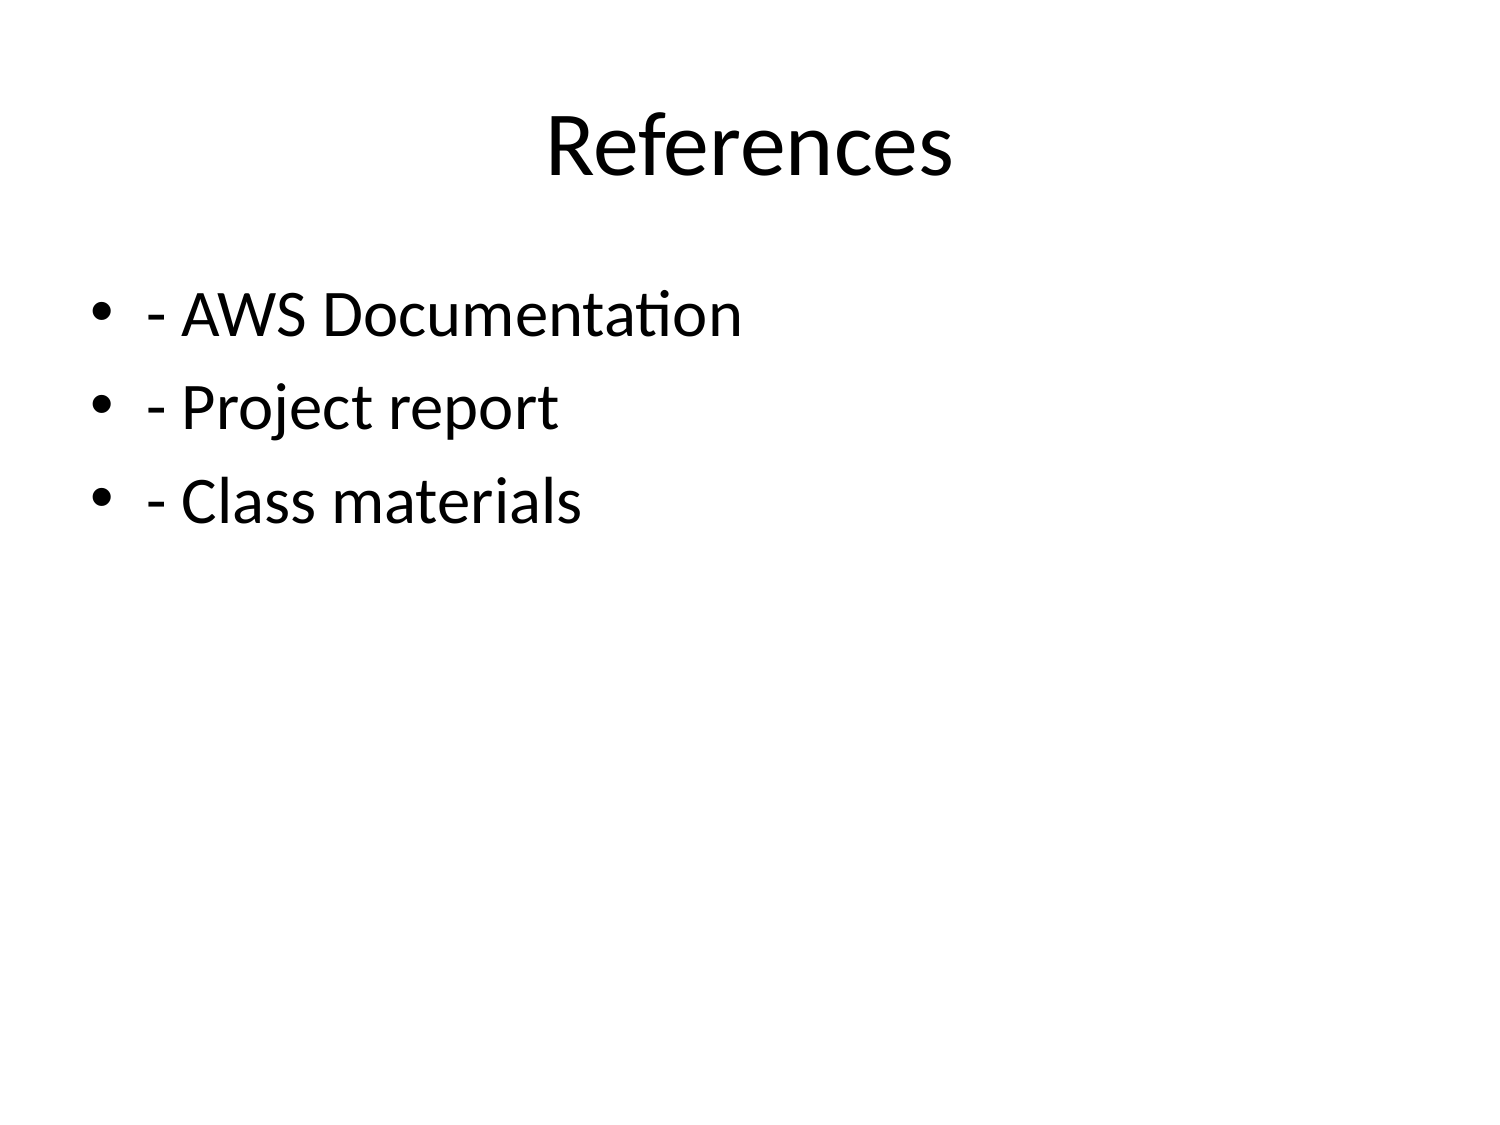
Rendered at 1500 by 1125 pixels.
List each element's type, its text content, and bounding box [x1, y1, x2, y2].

title References [75, 45, 1425, 233]
list - AWS Documentation - Project report - Class materials [75, 262, 1425, 1005]
